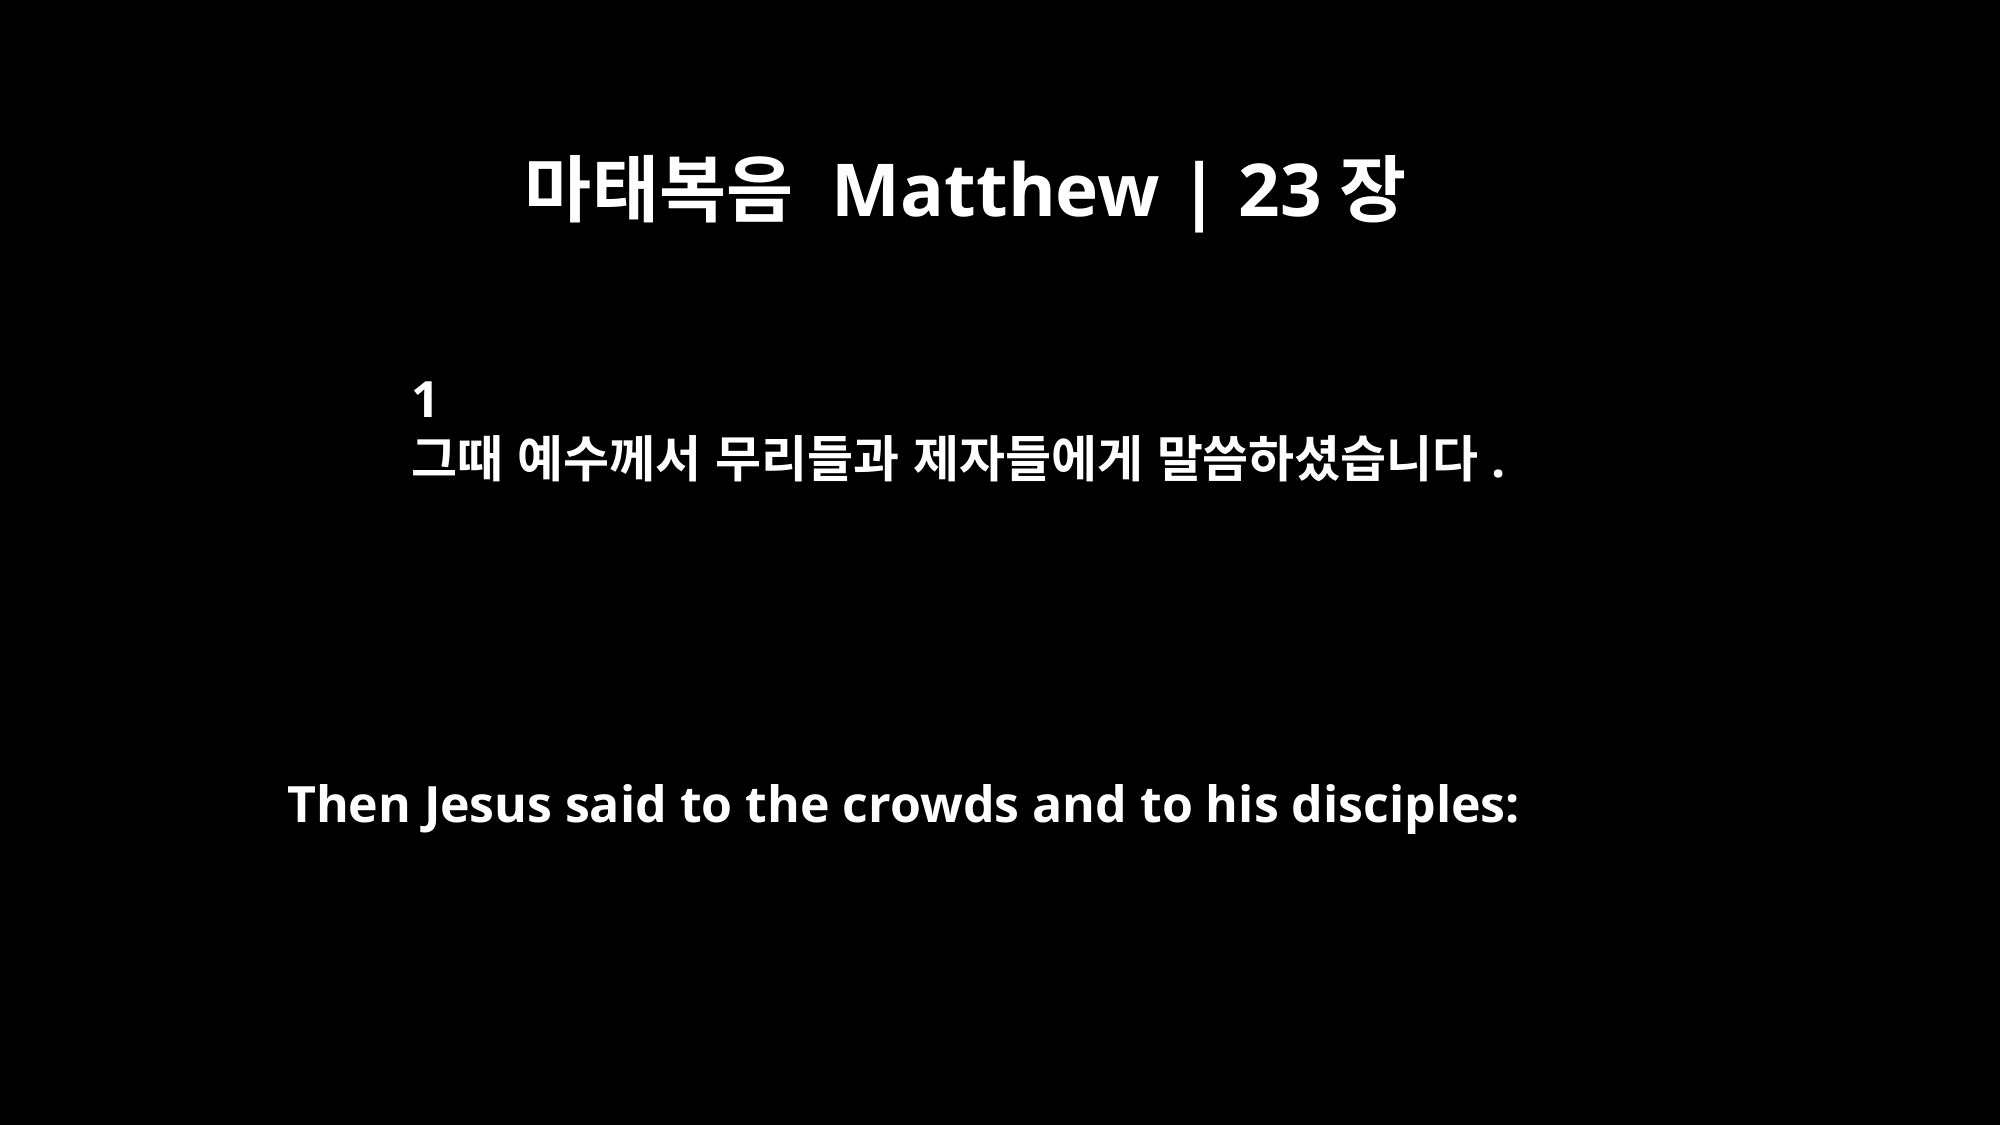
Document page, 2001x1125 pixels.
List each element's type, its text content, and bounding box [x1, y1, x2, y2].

text_box Then Jesus said to the crowds and to his disciples: [272, 764, 1536, 840]
text_box ﻿1 그때 예수께서 무리들과 제자들에게 말씀하셨습니다. [396, 359, 1521, 495]
text_box 마태복음 Matthew | 23장 [510, 136, 1422, 239]
